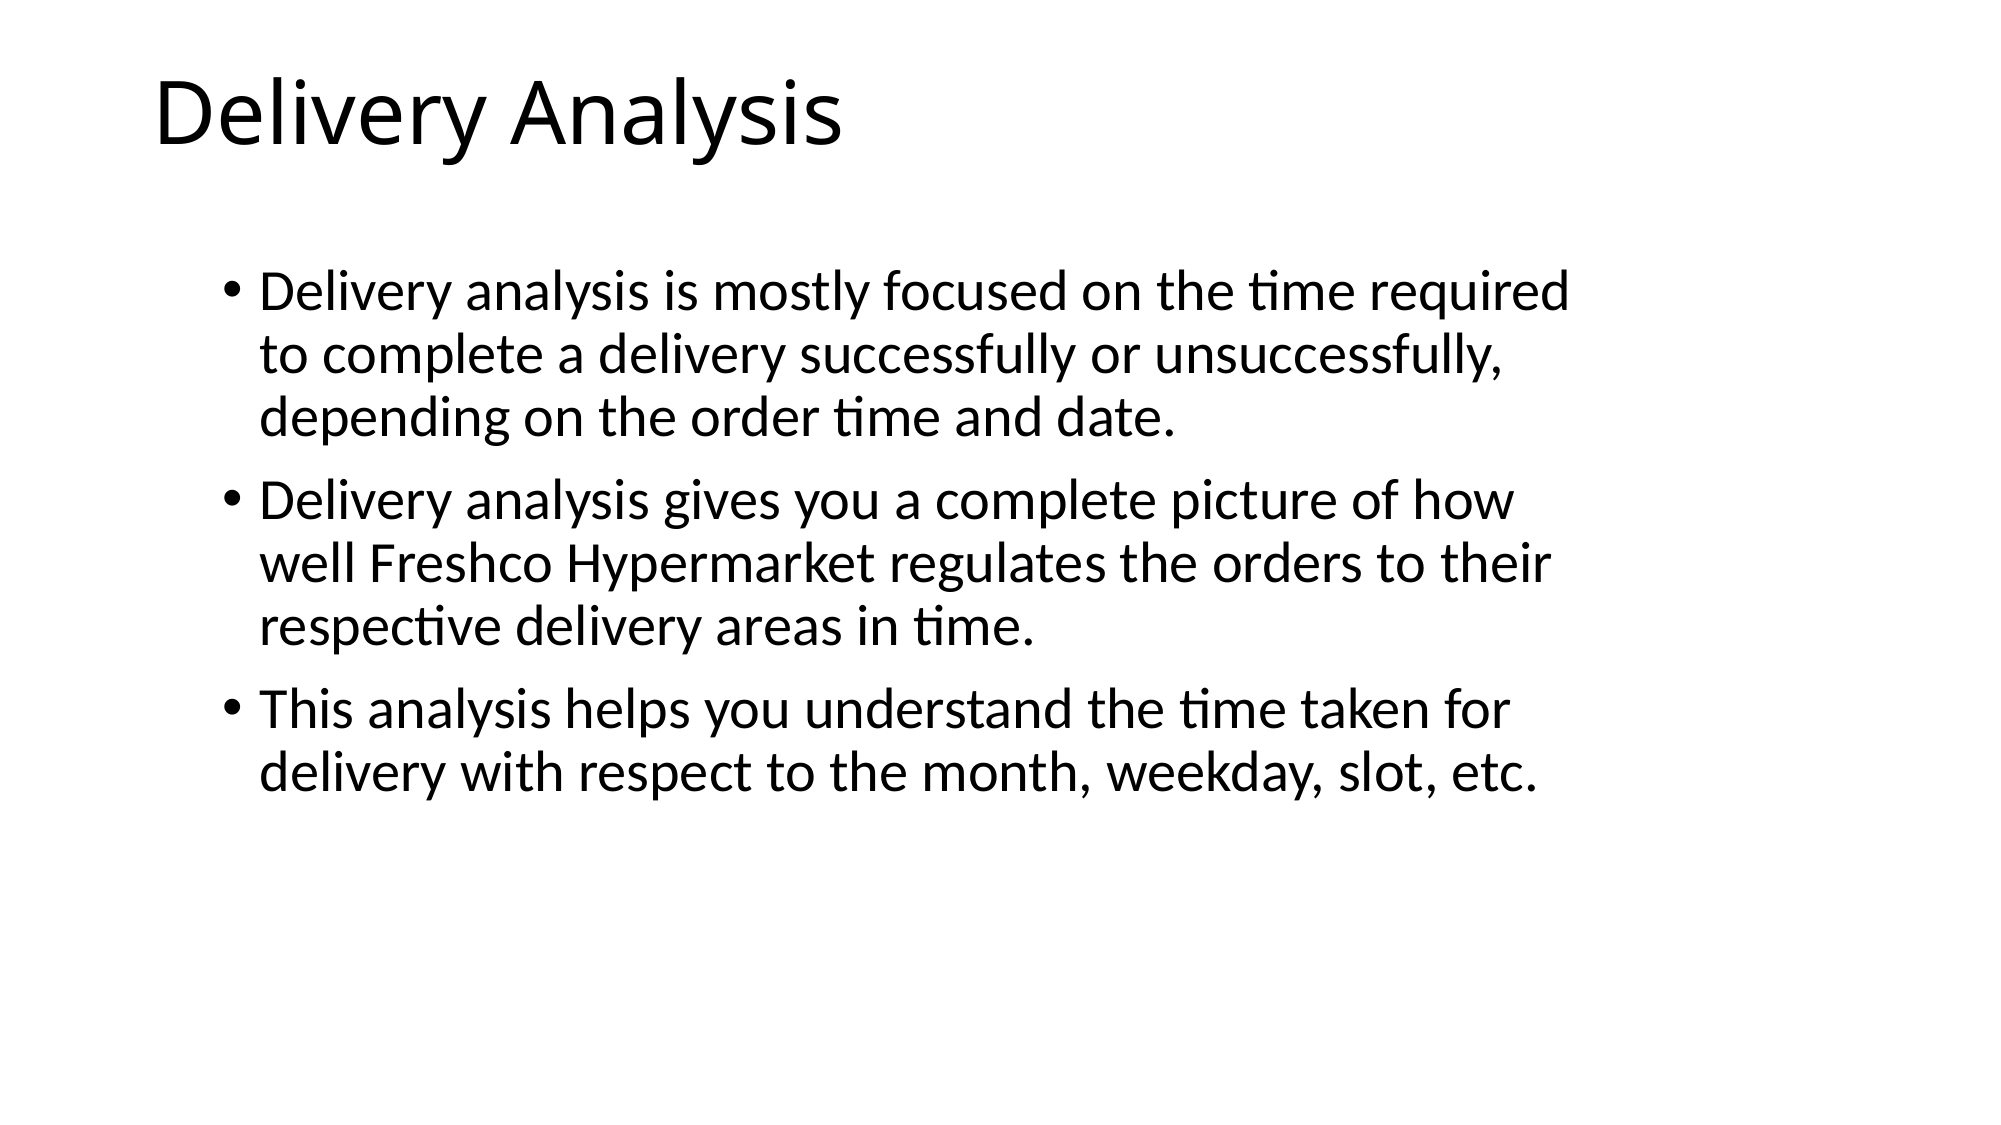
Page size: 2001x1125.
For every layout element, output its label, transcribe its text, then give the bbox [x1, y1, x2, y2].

list Delivery analysis is mostly focused on the time required to complete a delivery successfully or unsuccessfully, depending on the order time and date. Delivery analysis gives you a complete picture of how well Freshco Hypermarket regulates the orders to their respective delivery areas in time. This analysis helps you understand the time taken for delivery with respect to the month, weekday, slot, etc. [206, 252, 1617, 1014]
title Delivery Analysis [137, 59, 1863, 278]
